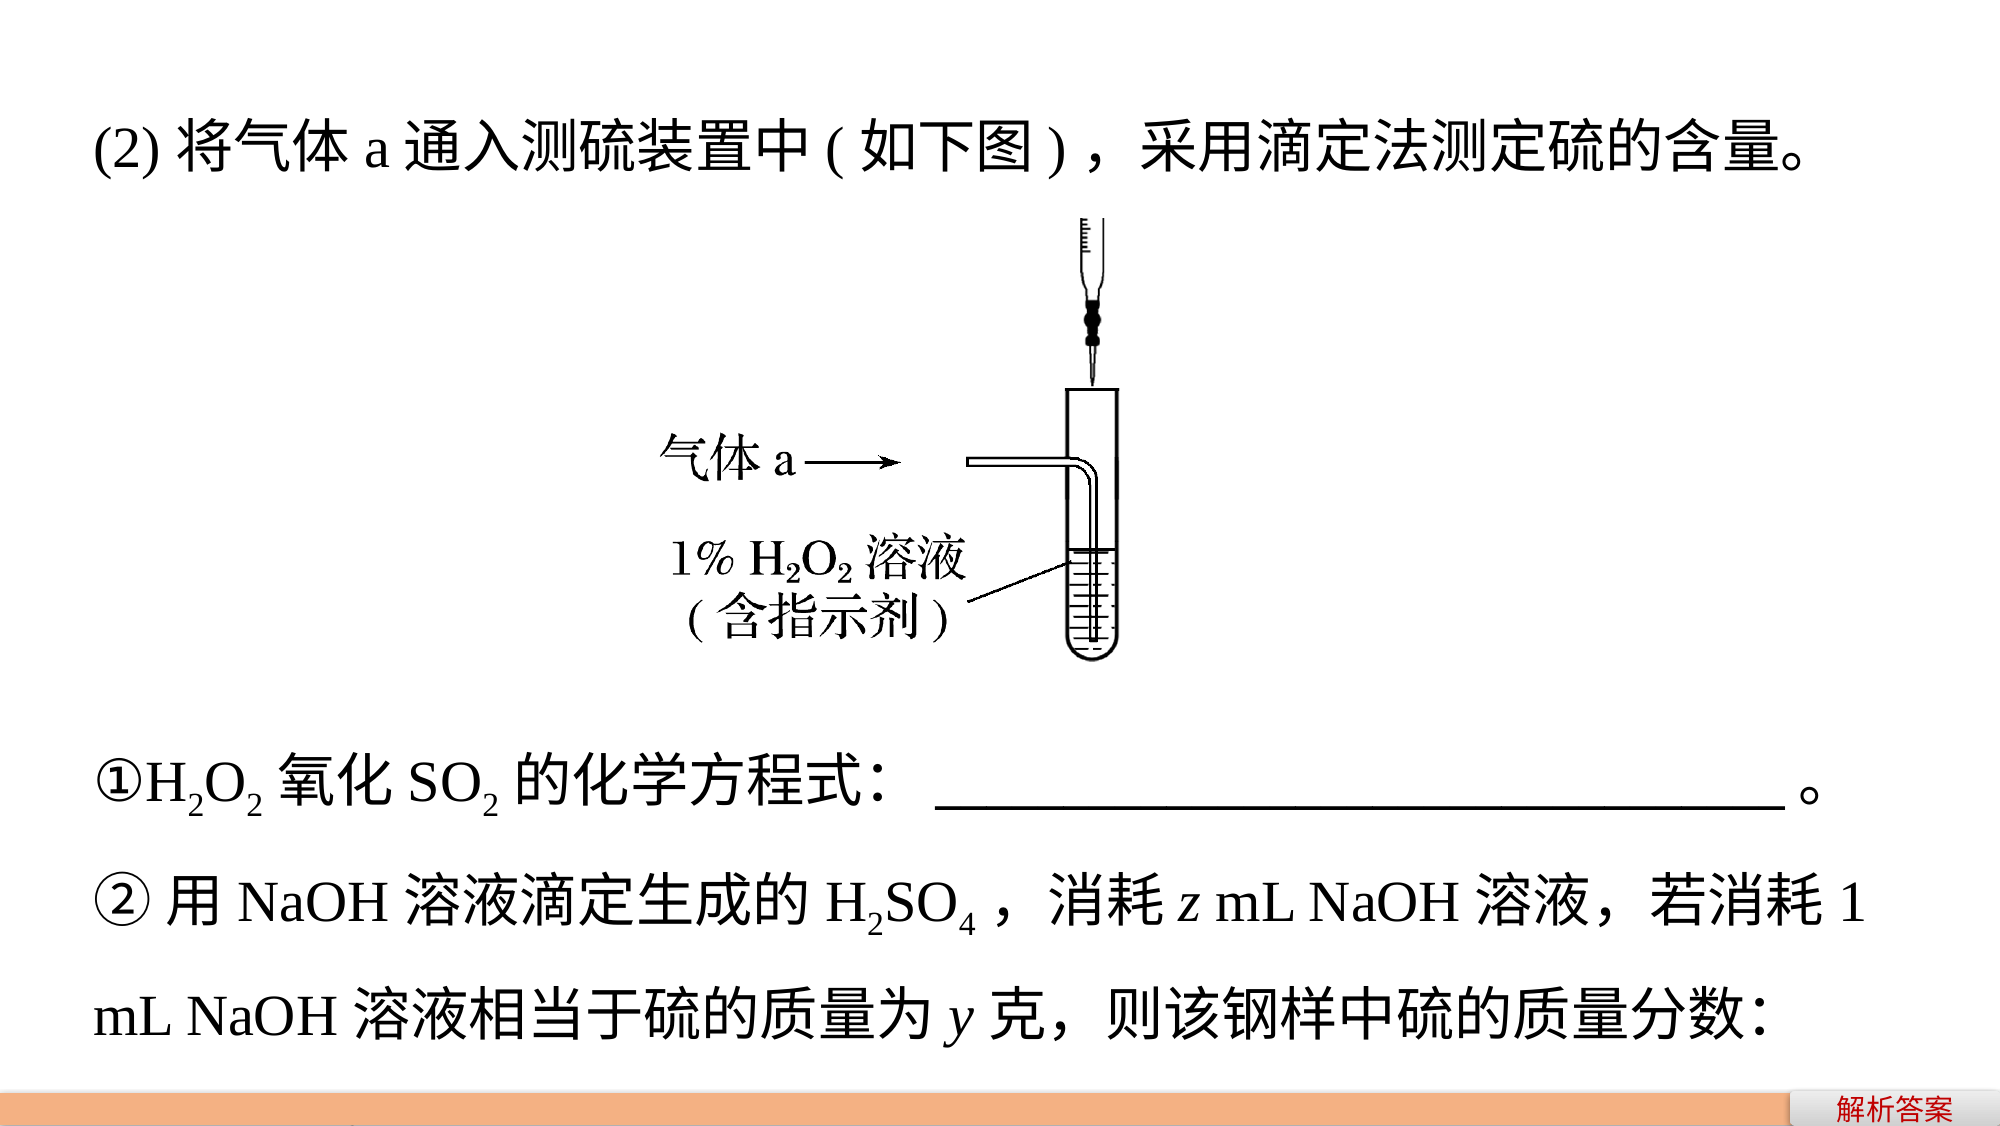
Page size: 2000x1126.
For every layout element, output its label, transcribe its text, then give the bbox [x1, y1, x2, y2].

text_box (2)将气体a通入测硫装置中(如下图)，采用滴定法测定硫的含量。 ①H2O2氧化SO2的化学方程式：_________________________________。 ②用NaOH溶液滴定生成的H2SO4，消耗z mL NaOH溶液，若消耗1 mL NaOH溶液相当于硫的质量为y克，则该钢样中硫的质量分数：________。 [78, 66, 1921, 1091]
text_box [0, 1092, 1787, 1126]
text_box 解析答案 [1788, 1089, 2000, 1126]
picture [645, 208, 1145, 670]
